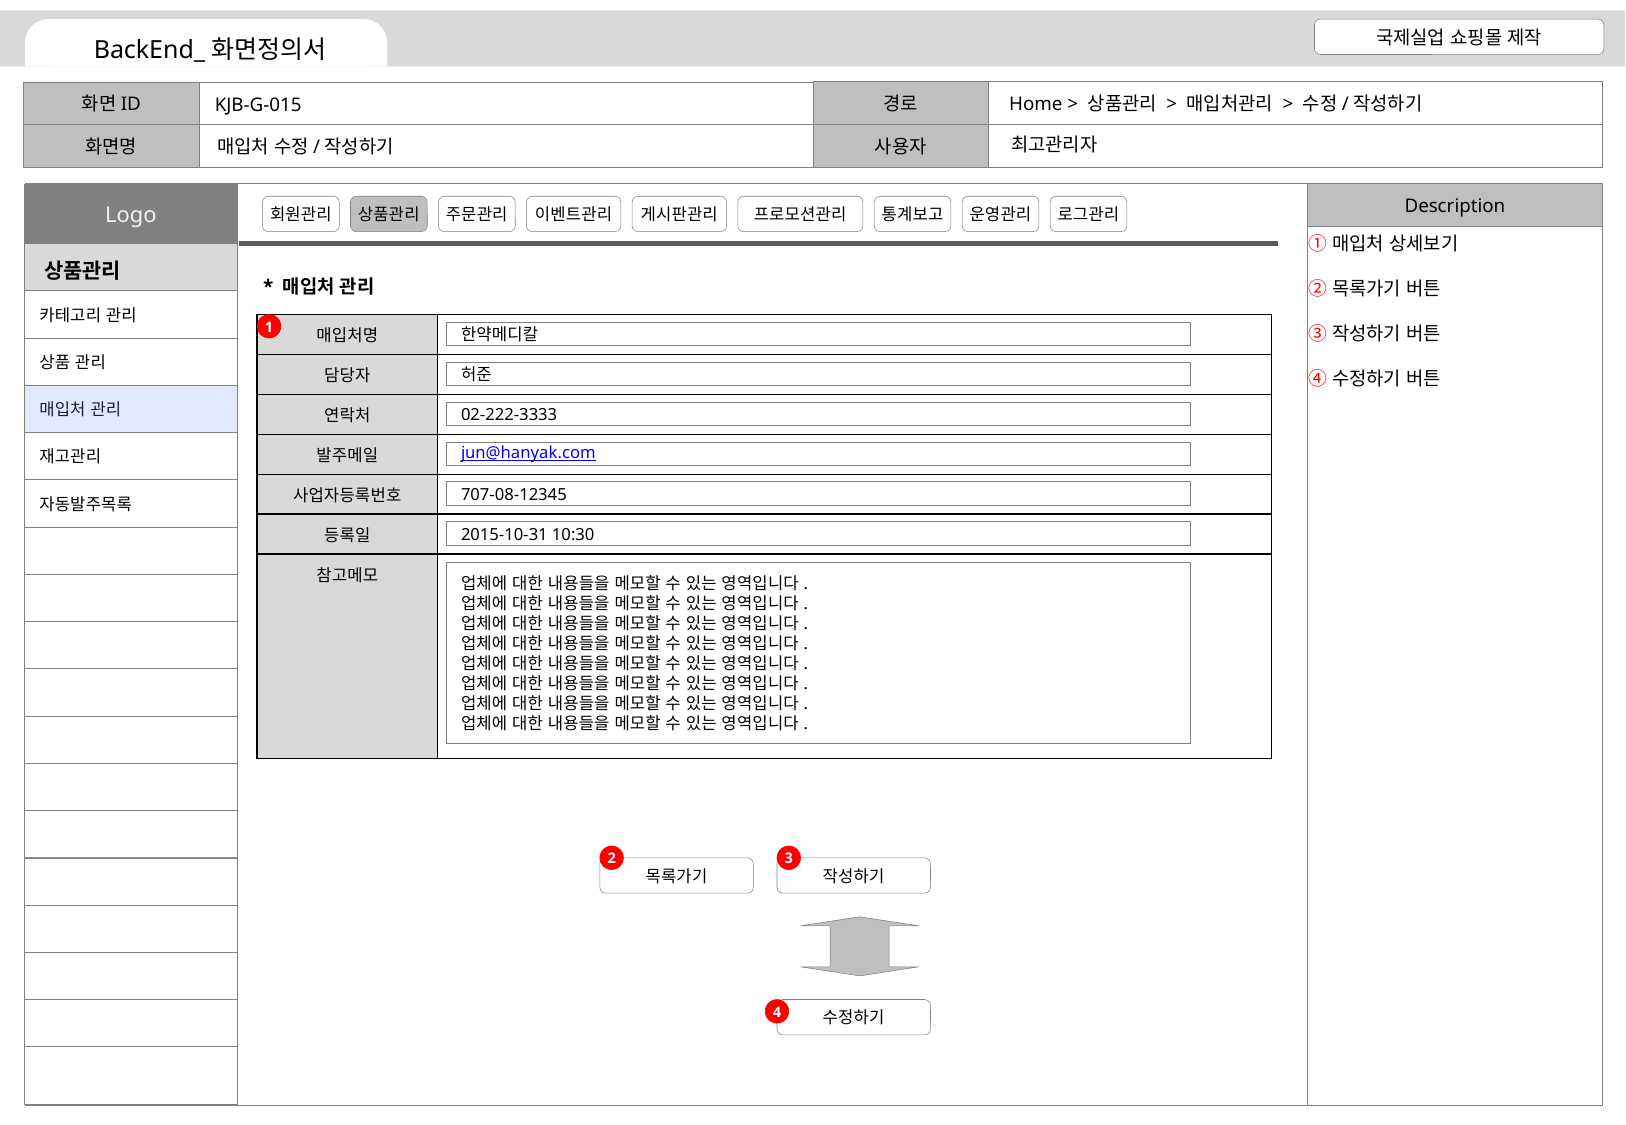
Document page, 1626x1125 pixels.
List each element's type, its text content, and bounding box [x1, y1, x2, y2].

text_box 1 [255, 312, 283, 341]
text_box 3 [774, 843, 803, 872]
text_box 2 [597, 843, 626, 872]
text_box 업체에 대한 내용들을 메모할 수 있는 영역입니다. 업체에 대한 내용들을 메모할 수 있는 영역입니다. 업체에 대한 내용들을 메모할 수 있는 영역입니다. 업체에 대한 내용들을 메모할 수 있는 영역입니다. 업체에 대한 내용들을 메모할 수 있는 영역입니다. 업체에 대한 내용들을 메모할 수 있는 영역입니다. 업체에 대한 내용들을 메모할 수 있는 영역입니다. 업체에 대한 내용들을 메모할 수 있는 영역입니다. [444, 560, 1193, 746]
table_cell 참고메모 [258, 555, 437, 758]
text_box 허준 [444, 360, 1193, 388]
text_box [798, 914, 921, 978]
text_box 4 [763, 997, 791, 1026]
text_box KJB-G-015 [200, 85, 317, 123]
text_box 한약메디칼 [444, 320, 1193, 348]
table_cell [438, 475, 1271, 513]
table_cell [438, 555, 1271, 758]
text_box 02-222-3333 [444, 400, 1193, 427]
table_cell 등록일 [258, 515, 437, 553]
table_cell 발주메일 [258, 435, 437, 474]
table_cell [438, 435, 1271, 474]
text_box 707-08-12345 [444, 480, 1193, 507]
table_cell 담당자 [258, 355, 437, 394]
text_box 매입처 상세보기 목록가기 버튼 작성하기 버튼 수정하기 버튼 [1307, 230, 1606, 1108]
table_header 매입처명 [258, 315, 437, 354]
table_header [438, 315, 1271, 354]
text_box 작성하기 [774, 855, 933, 896]
text_box 2015-10-31 10:30 [444, 520, 1193, 547]
text_box jun@hanyak.com [444, 440, 1193, 467]
text_box 목록가기 [597, 855, 756, 896]
table_cell 사업자등록번호 [258, 475, 437, 513]
table_cell 연락처 [258, 395, 437, 434]
text_box 수정하기 [774, 997, 933, 1038]
text_box Home > 상품관리 > 매입처관리 > 수정/작성하기 [994, 83, 1438, 122]
text_box [22, 383, 239, 435]
text_box 매입처 수정/작성하기 [202, 127, 409, 165]
table_cell [438, 515, 1271, 553]
table_cell [438, 395, 1271, 434]
text_box * 매입처 관리 [248, 267, 390, 305]
text_box 최고관리자 [996, 125, 1113, 163]
table_cell [438, 355, 1271, 394]
